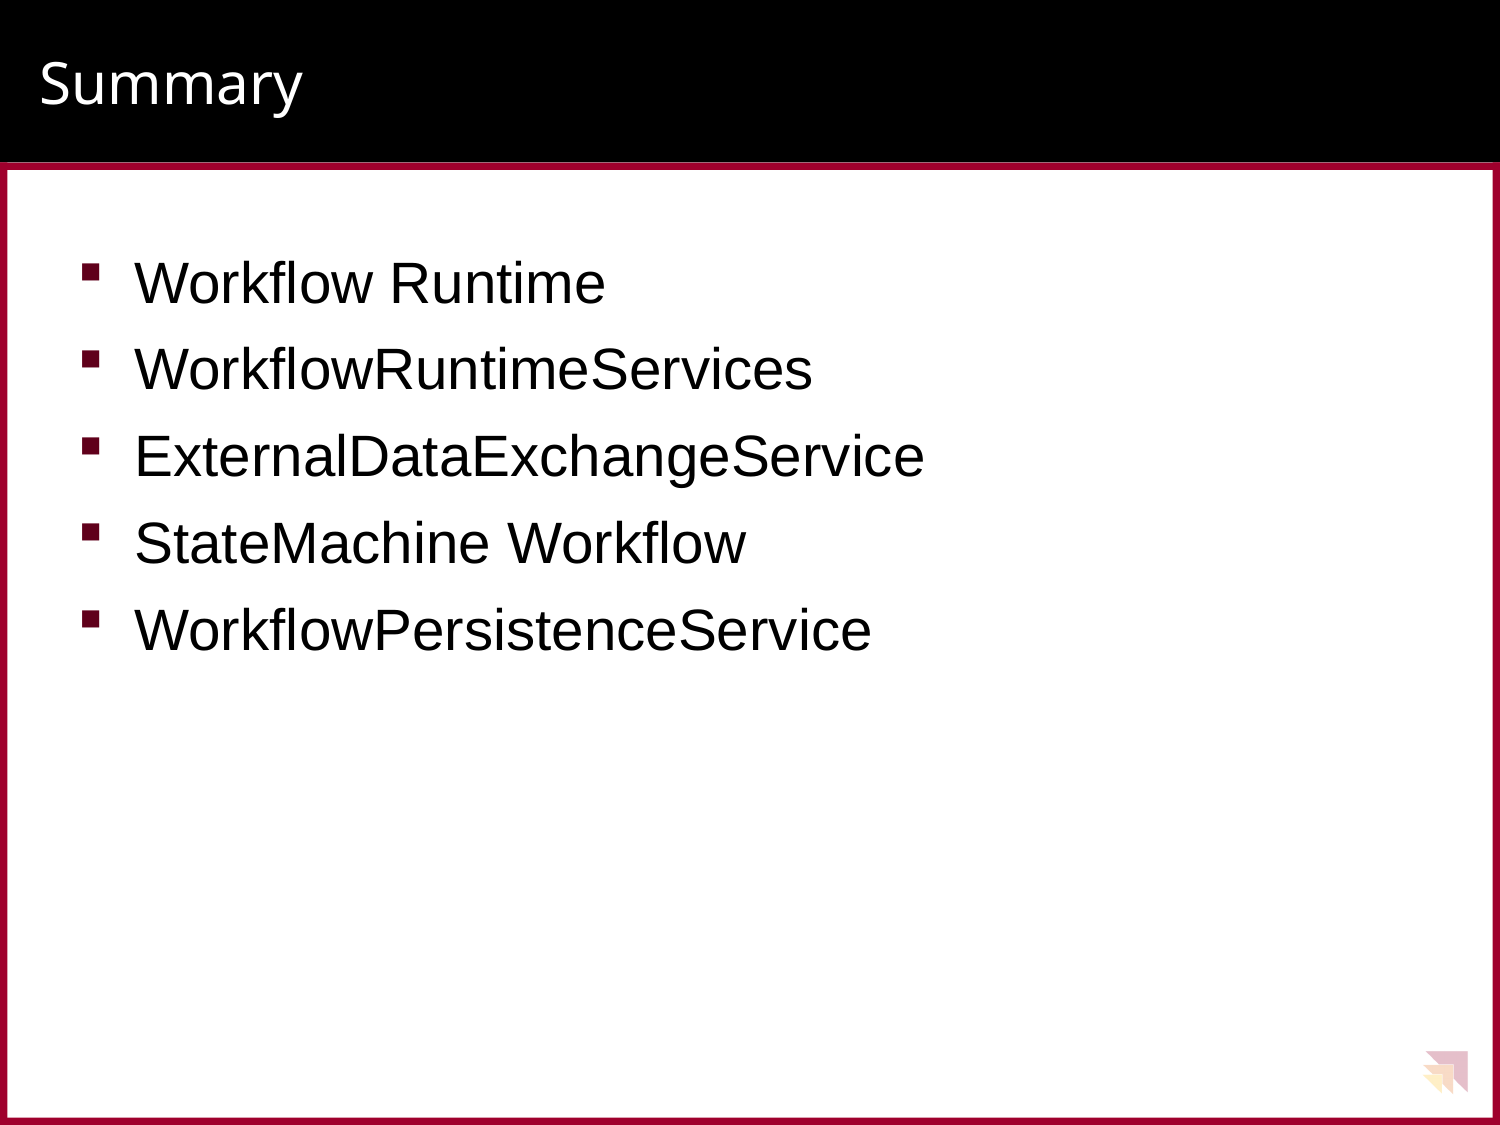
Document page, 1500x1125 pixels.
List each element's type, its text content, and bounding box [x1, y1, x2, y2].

list Workflow Runtime WorkflowRuntimeServices ExternalDataExchangeService StateMachine Workflow WorkflowPersistenceService [62, 237, 1438, 1088]
title Summary [24, 12, 1438, 150]
